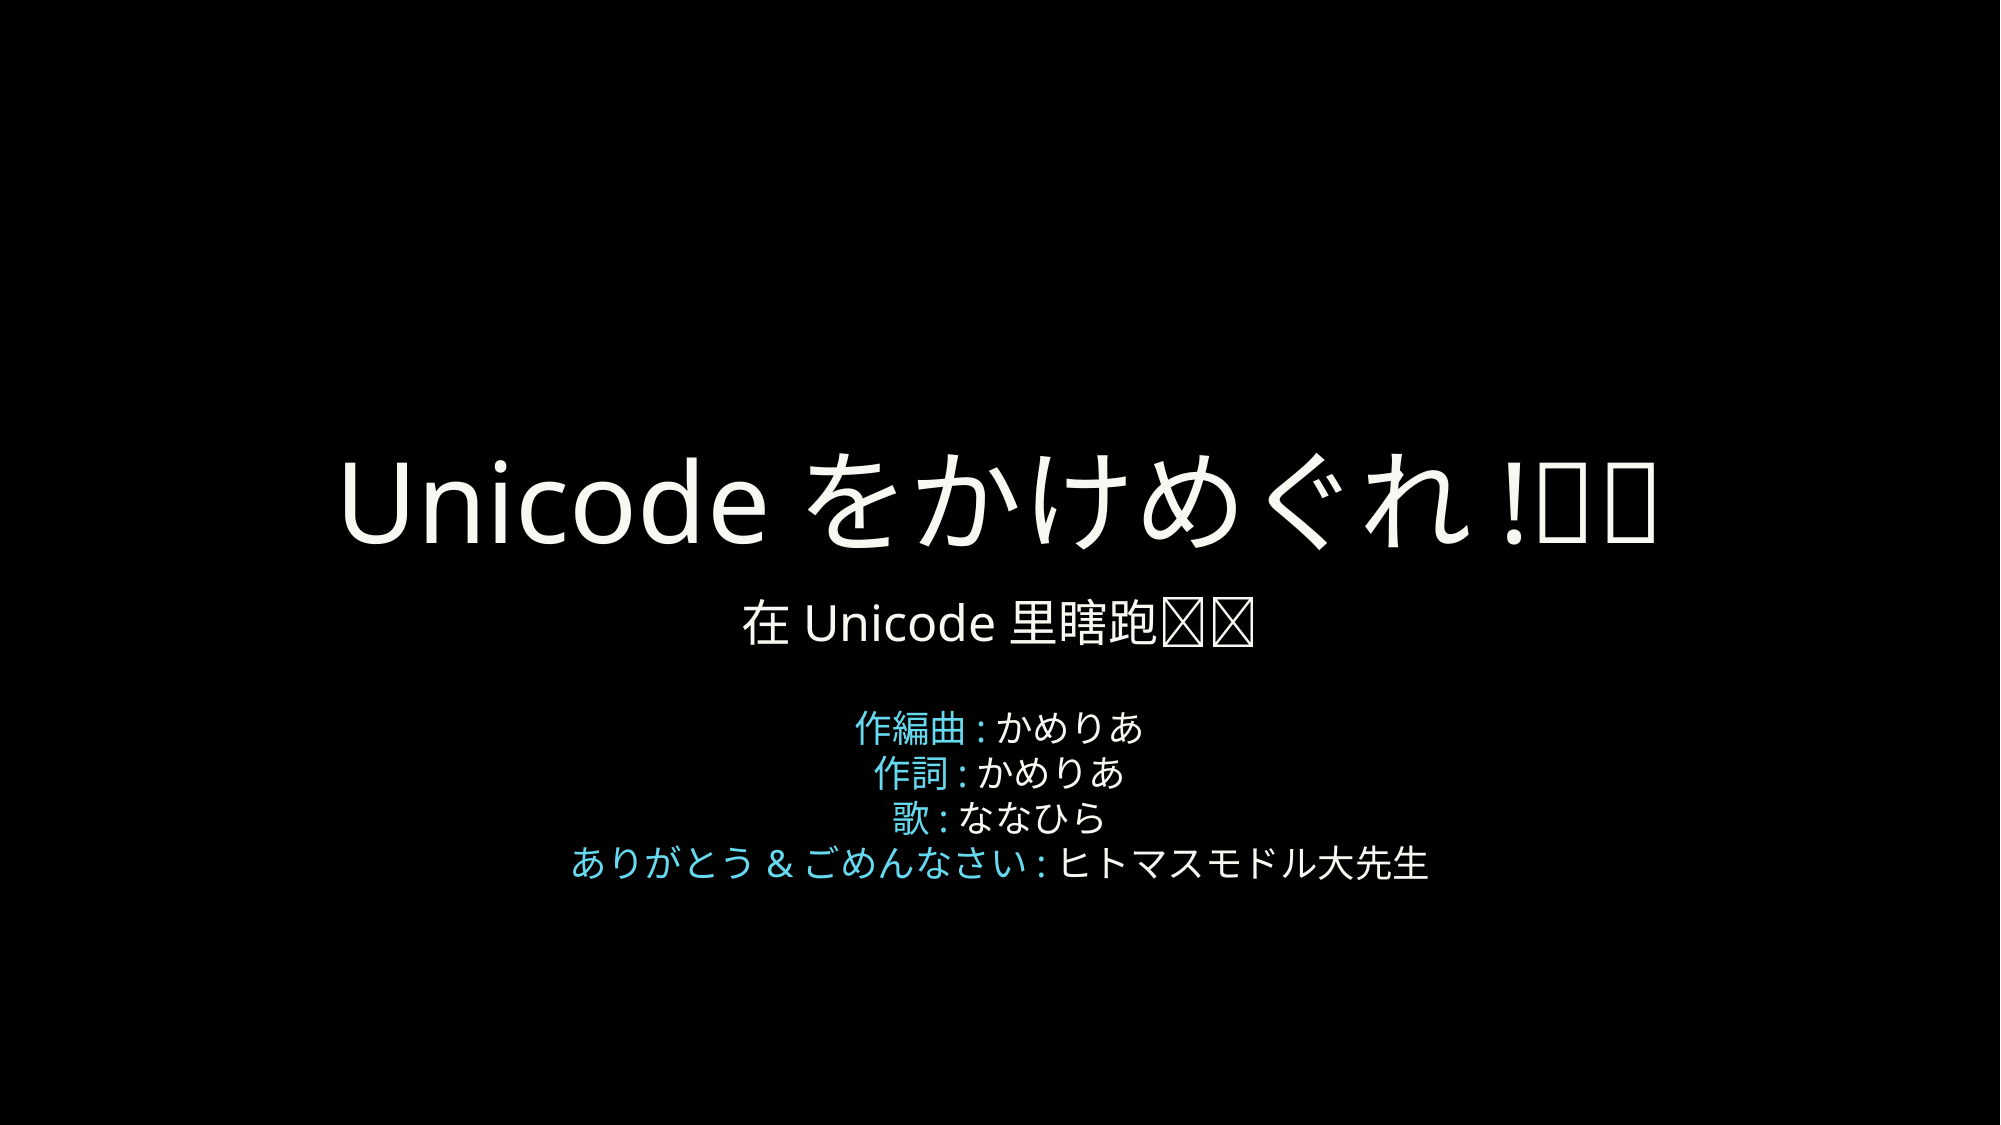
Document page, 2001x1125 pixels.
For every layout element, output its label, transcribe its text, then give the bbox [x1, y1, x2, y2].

title Unicodeをかけめぐれ!🏃💨 [249, 184, 1750, 576]
text_box 作編曲:かめりあ 作詞:かめりあ 歌:ななひら ありがとう&ごめんなさい:ヒトマスモドル大先生 [554, 697, 1446, 892]
subtitle 在Unicode里瞎跑🏃💨 [249, 590, 1750, 863]
